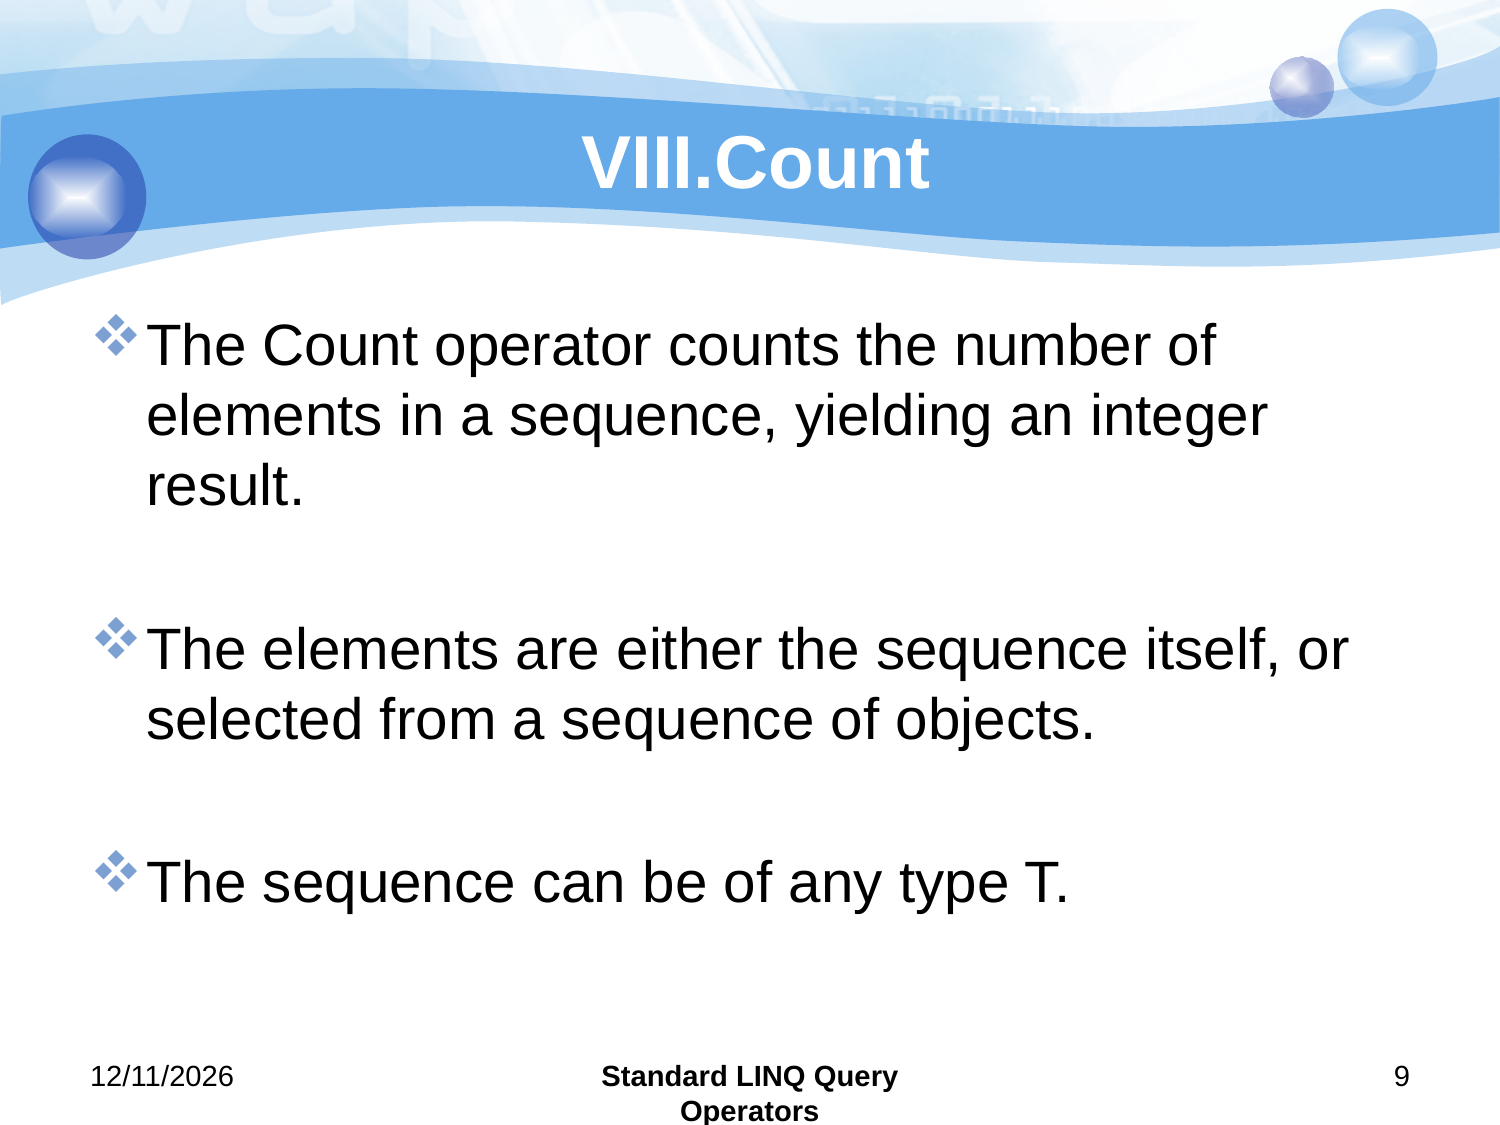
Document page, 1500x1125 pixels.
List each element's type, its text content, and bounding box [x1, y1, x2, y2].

title VIII.Count [149, 112, 1363, 206]
picture [0, 0, 1500, 112]
footer Standard LINQ Query Operators [512, 1049, 988, 1103]
slide_number 9 [1074, 1049, 1426, 1103]
list The Count operator counts the number of elements in a sequence, yielding an integer result. The elements are either the sequence itself, or selected from a sequence of objects. The sequence can be of any type T. [74, 299, 1426, 1038]
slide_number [74, 1049, 426, 1103]
